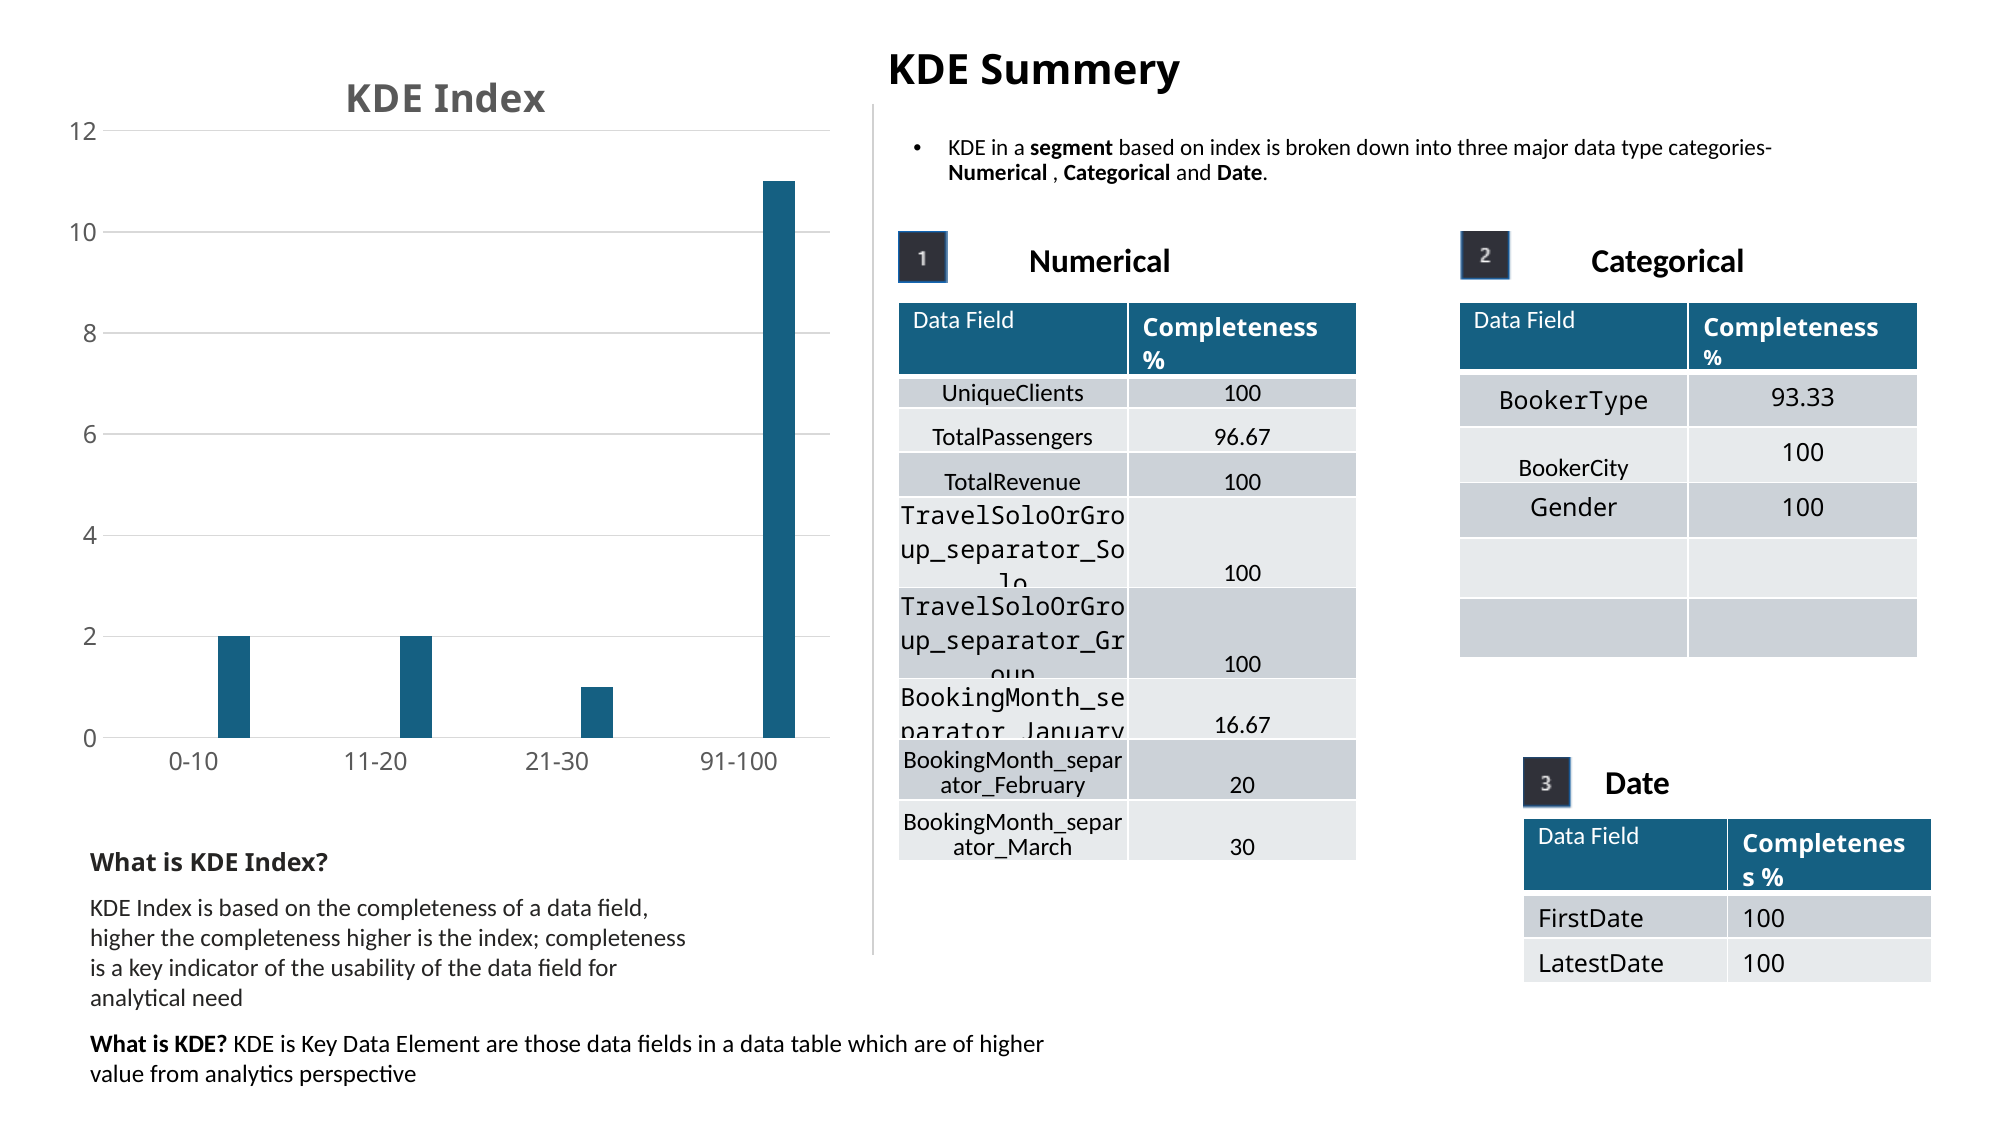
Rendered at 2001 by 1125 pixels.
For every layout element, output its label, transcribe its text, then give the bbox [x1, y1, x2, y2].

table_cell 100 [1129, 379, 1356, 407]
table_cell FirstDate [1524, 896, 1727, 937]
table_cell TotalPassengers [899, 409, 1127, 451]
table_cell 100 [1689, 428, 1917, 482]
table_header Completeness % [1728, 819, 1931, 890]
table_header Data Field [1524, 819, 1727, 890]
picture [1522, 757, 1574, 810]
table_cell 100 [1129, 453, 1356, 496]
table_cell TotalRevenue [899, 453, 1127, 496]
text_box What is KDE? KDE is Key Data Element are those data fields in a data table which are of higher value from analytics perspective [74, 1019, 1097, 1125]
table_cell LatestDate [1524, 939, 1727, 982]
table_cell 100 [1689, 483, 1917, 537]
table_cell [1460, 539, 1687, 597]
table_cell TravelSoloOrGroup_separator_Group [899, 588, 1127, 678]
table_cell [1689, 599, 1917, 657]
table_cell 30 [1129, 801, 1356, 860]
picture [1458, 230, 1513, 284]
table_cell 96.67 [1129, 409, 1356, 451]
table_cell 16.67 [1129, 679, 1356, 738]
table_cell BookingMonth_separator_March [899, 801, 1127, 860]
text_box Categorical [1576, 232, 1800, 287]
table_cell 100 [1728, 896, 1931, 937]
table_cell TravelSoloOrGroup_separator_Solo [899, 498, 1127, 587]
table_cell BookingMonth_separator_February [899, 740, 1127, 799]
text_box Date [1590, 753, 1689, 809]
table_header Completeness % [1689, 303, 1917, 369]
table_cell [1689, 539, 1917, 597]
table_cell UniqueClients [899, 379, 1127, 407]
text_box KDE Index is based on the completeness of a data field, higher the completeness higher is the index; completeness is a key indicator of the usability of the data field for analytical need [75, 883, 711, 1019]
table_header Data Field [1460, 303, 1687, 369]
table_cell 93.33 [1689, 375, 1917, 426]
text_box KDE Summery [872, 35, 1323, 101]
text_box Numerical [1014, 232, 1241, 287]
table_cell [1460, 599, 1687, 657]
table_cell Gender [1460, 483, 1687, 537]
table_cell 100 [1728, 939, 1931, 982]
table_header Data Field [899, 303, 1127, 374]
chart [40, 34, 850, 785]
table_cell 100 [1129, 498, 1356, 587]
text_box What is KDE Index? [74, 839, 525, 885]
table_cell 100 [1129, 588, 1356, 678]
picture [898, 230, 948, 284]
table_cell 20 [1129, 740, 1356, 799]
table_cell BookerCity [1460, 428, 1687, 482]
table_cell BookerType [1460, 375, 1687, 426]
text_box KDE in a segment based on index is broken down into three major data type categories- Numerical , Categorical and Date. [898, 128, 1874, 222]
table_header Completeness % [1129, 303, 1356, 374]
table_cell BookingMonth_separator_January [899, 679, 1127, 738]
